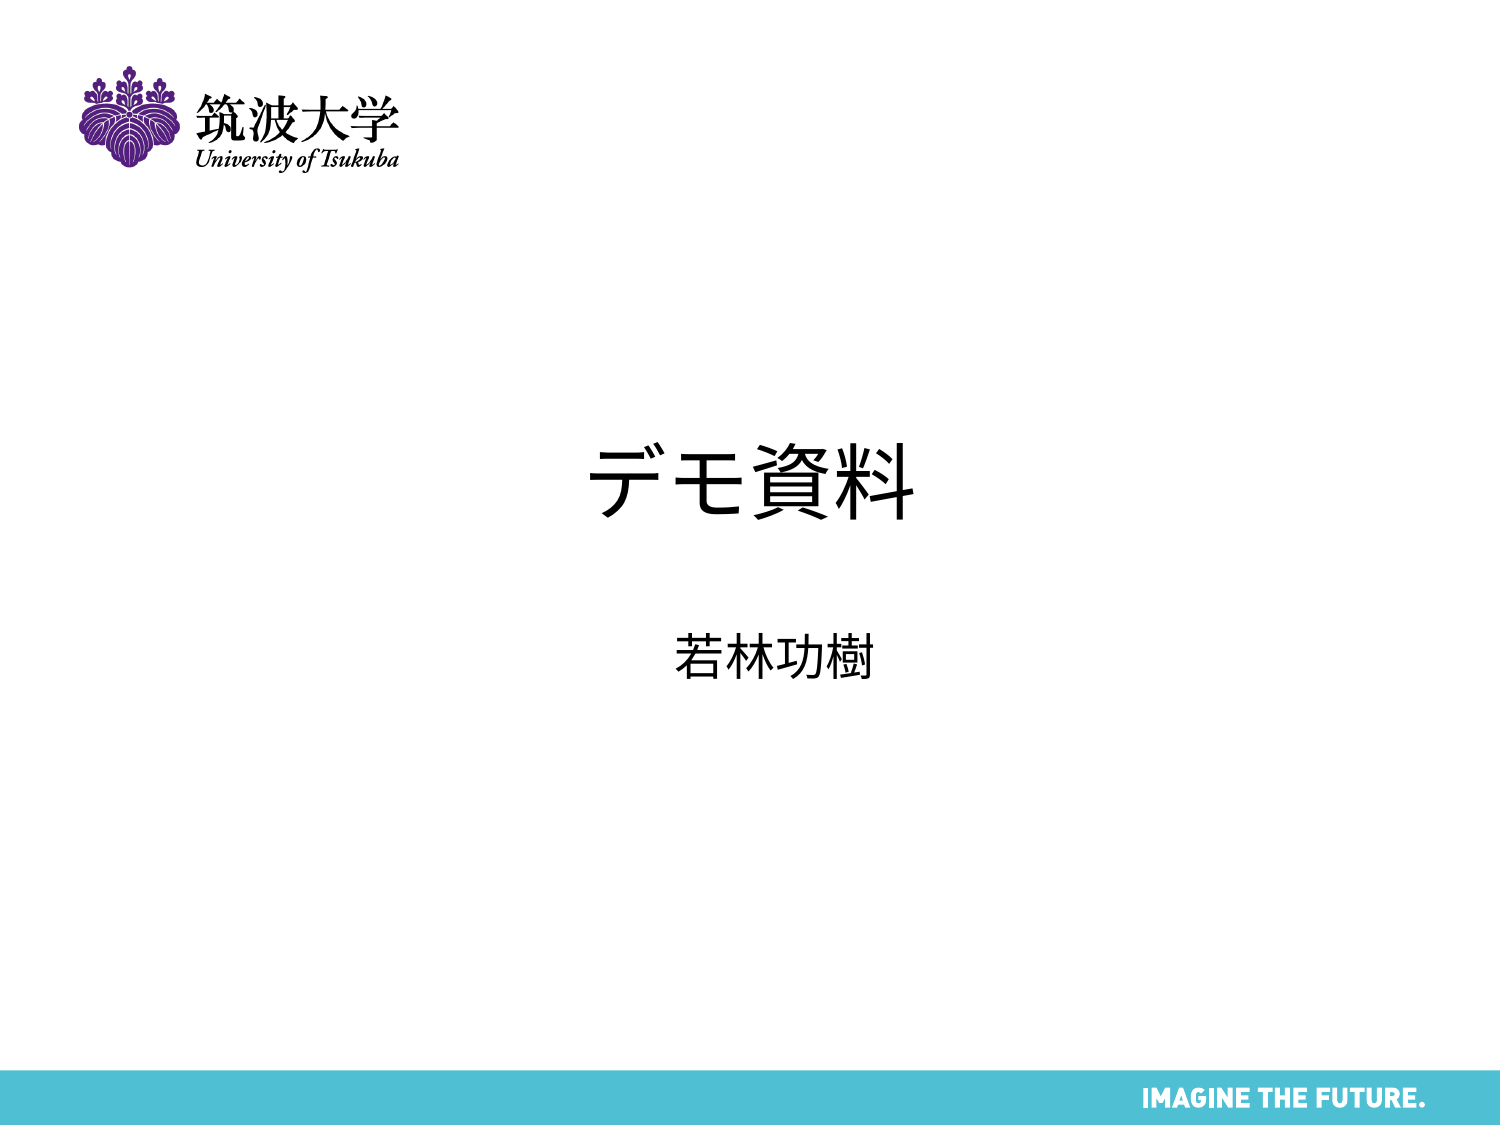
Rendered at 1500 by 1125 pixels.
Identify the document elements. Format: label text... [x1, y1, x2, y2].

subtitle 若林功樹 [187, 618, 1313, 890]
title デモ資料 [112, 184, 1388, 538]
picture [79, 66, 399, 173]
